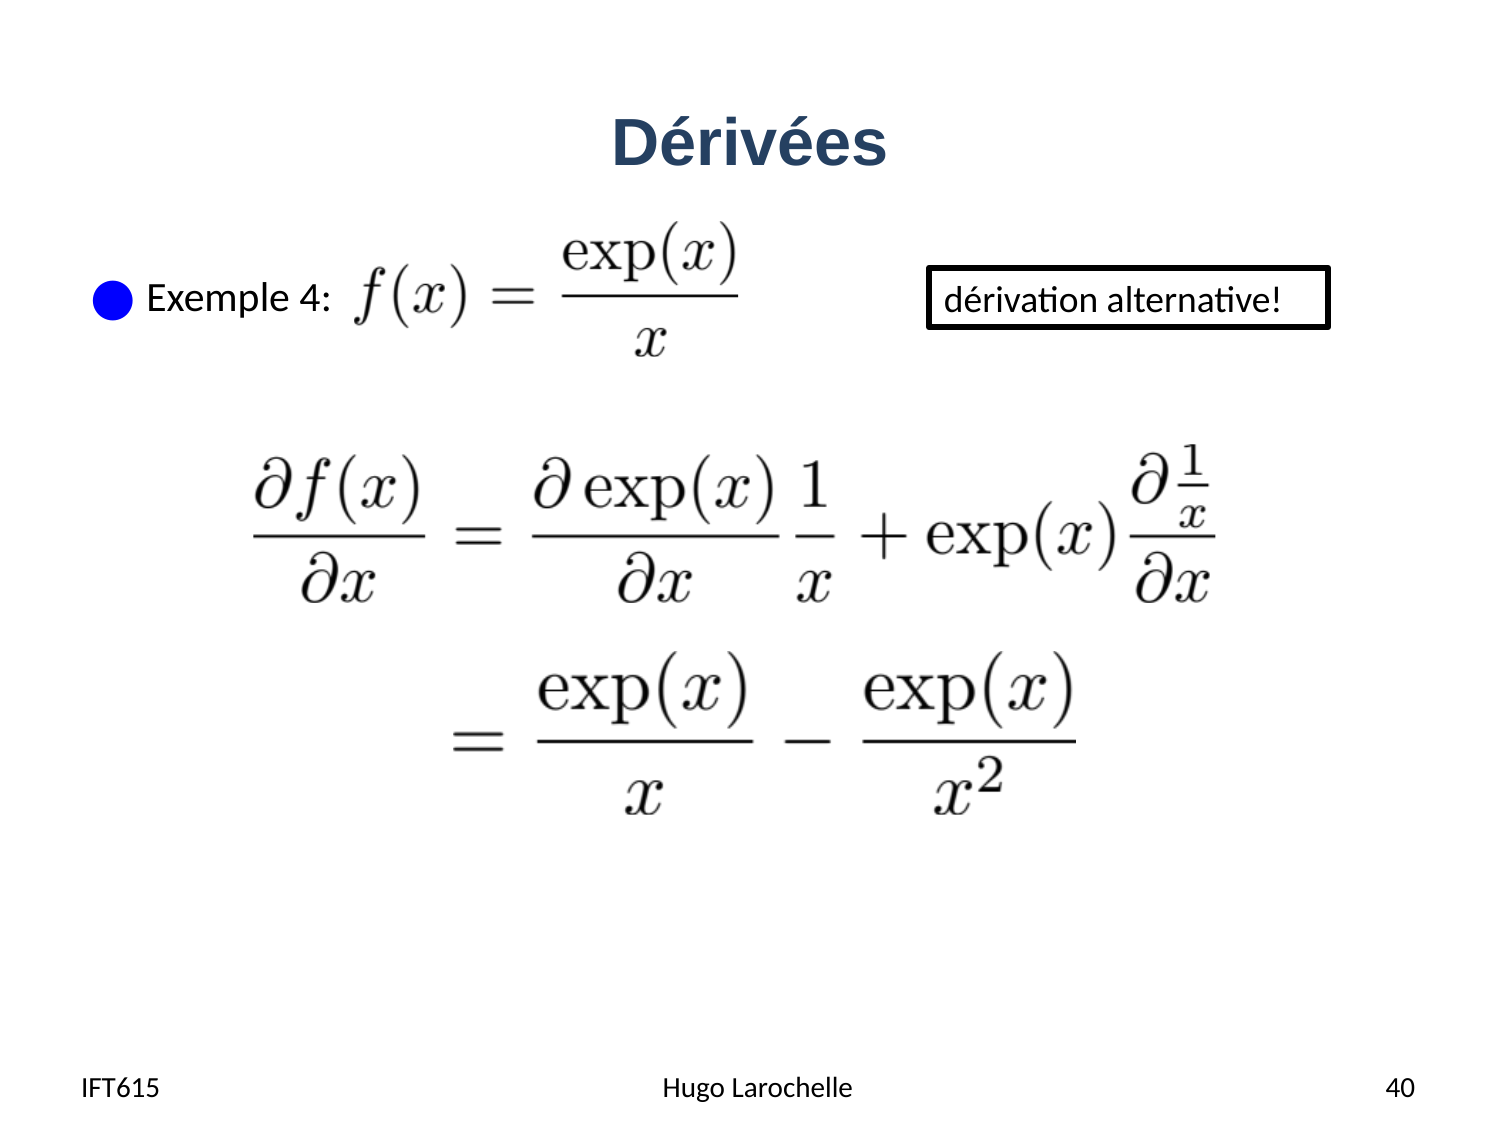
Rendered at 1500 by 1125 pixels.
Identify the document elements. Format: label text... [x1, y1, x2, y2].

picture [252, 443, 1216, 604]
picture [452, 651, 1077, 815]
slide_number 40 [1080, 1056, 1431, 1117]
slide_number IFT615 [66, 1056, 356, 1117]
picture [353, 221, 739, 357]
list Exemple 4: [75, 262, 1425, 1005]
text_box dérivation alternative! [929, 267, 1328, 328]
footer Hugo Larochelle [520, 1056, 996, 1117]
title Dérivées [75, 45, 1425, 233]
